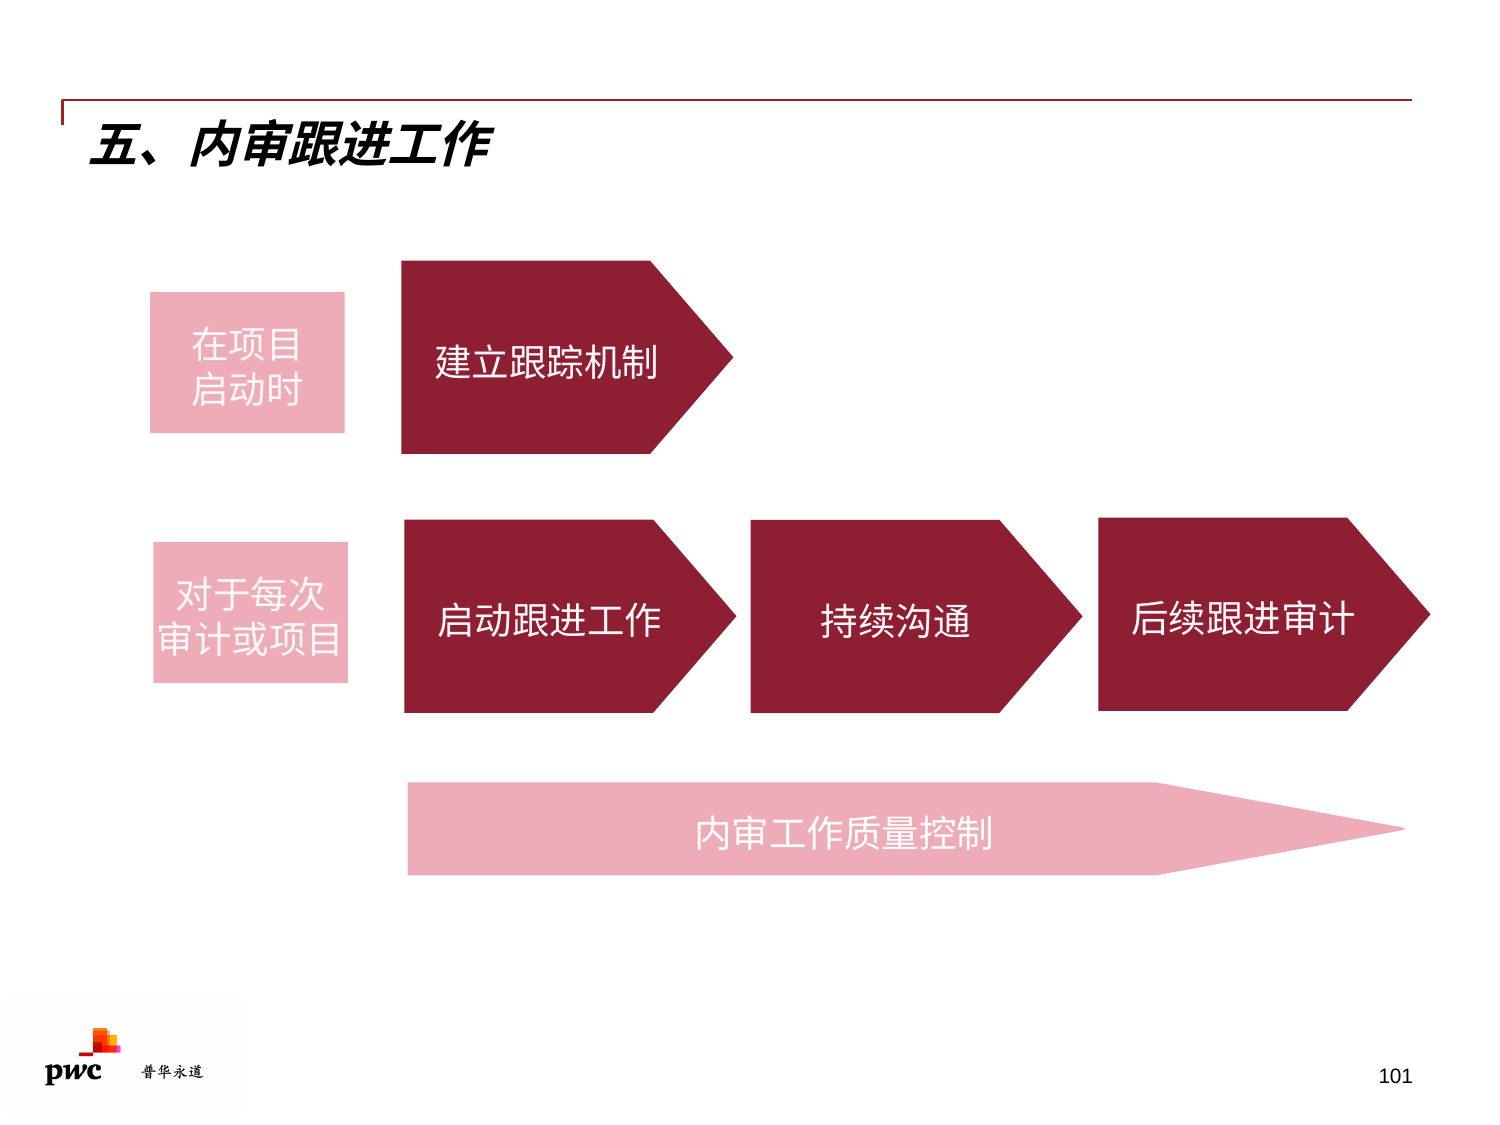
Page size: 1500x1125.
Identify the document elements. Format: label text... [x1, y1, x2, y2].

slide_number 101 [1162, 1062, 1413, 1088]
text_box 后续跟进审计 [1099, 518, 1430, 710]
text_box 启动跟进工作 [405, 520, 736, 712]
picture [6, 996, 242, 1117]
text_box 对于每次 审计或项目 [153, 541, 348, 683]
text_box 在项目 启动时 [150, 292, 345, 434]
title 五、内审跟进工作 [87, 112, 1413, 263]
text_box 持续沟通 [751, 520, 1082, 712]
text_box 建立跟踪机制 [402, 261, 733, 453]
text_box 内审工作质量控制 [408, 783, 1405, 875]
